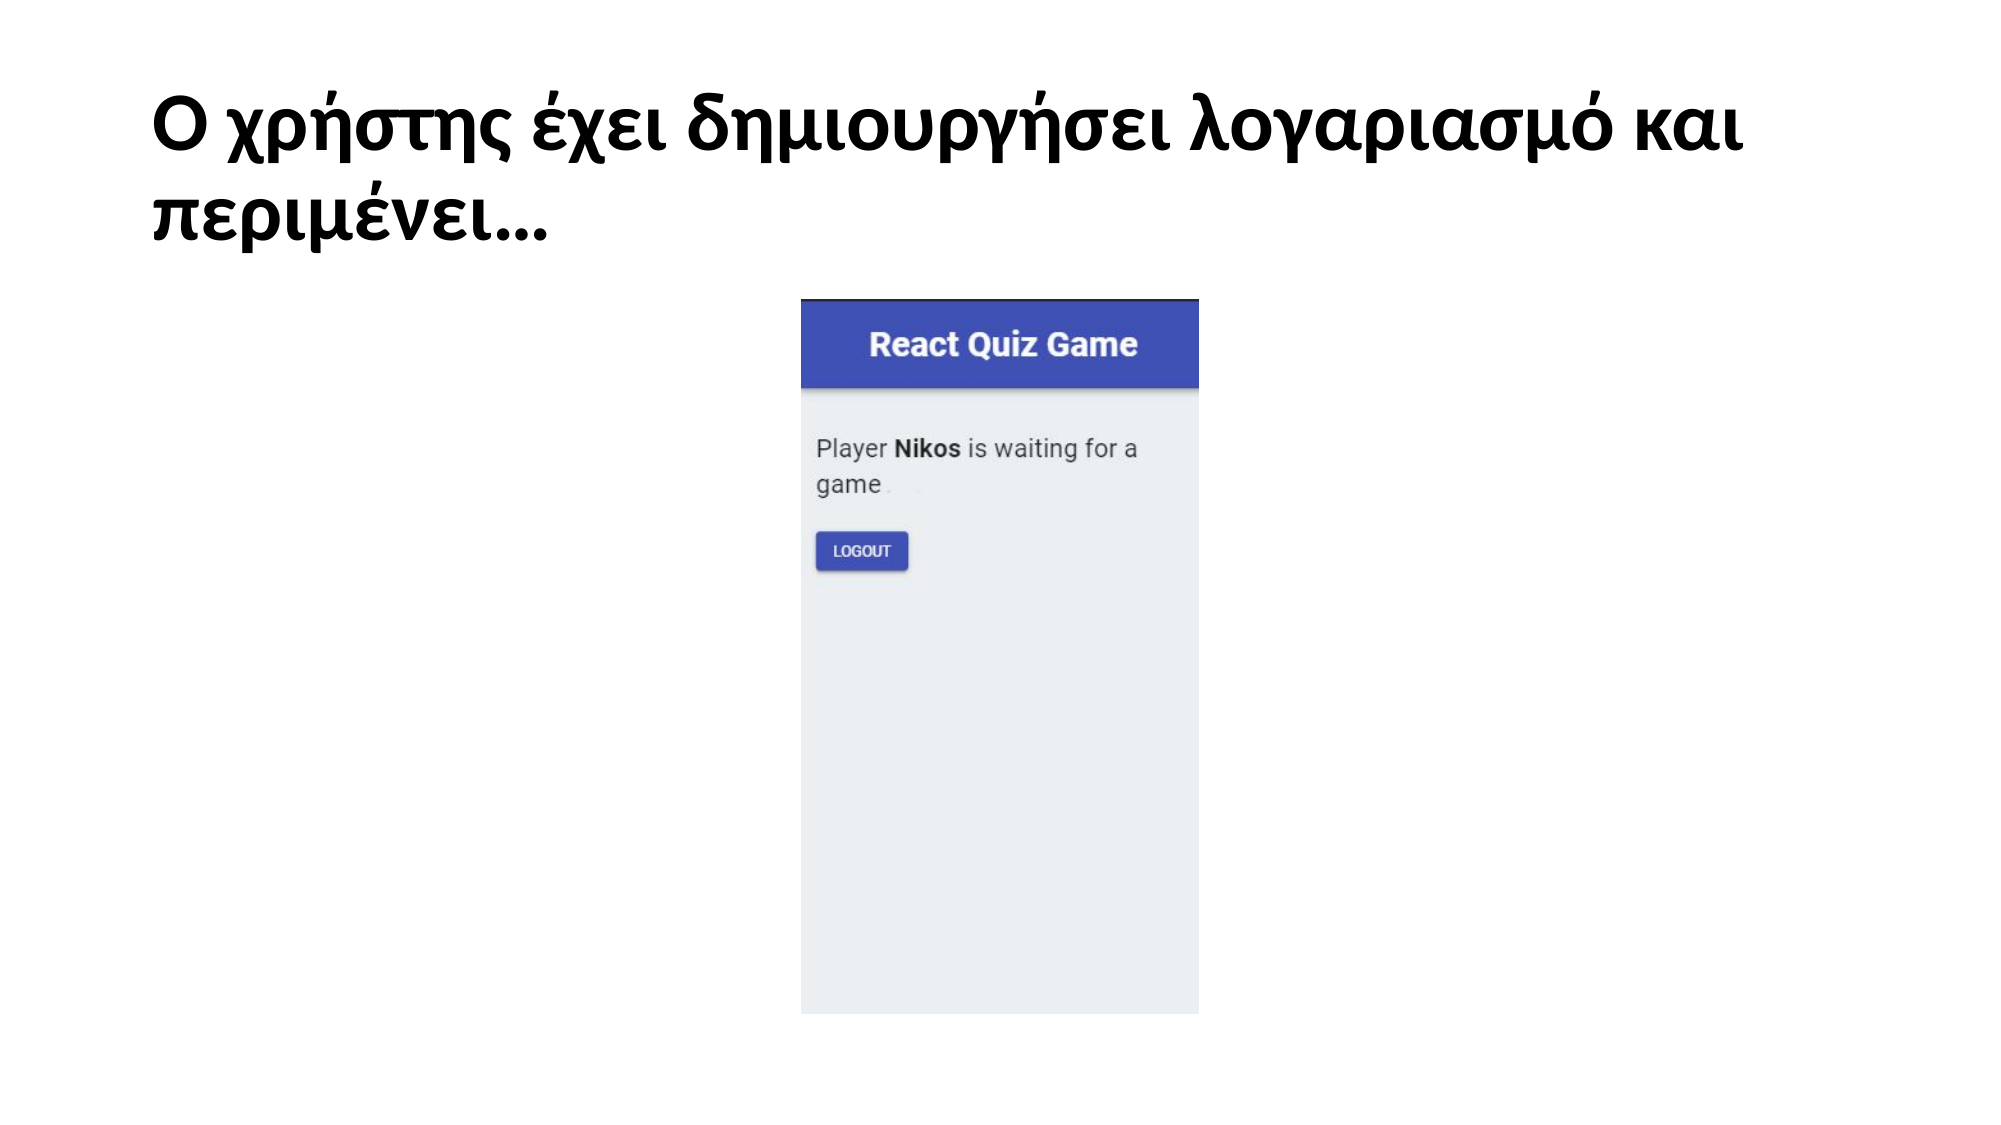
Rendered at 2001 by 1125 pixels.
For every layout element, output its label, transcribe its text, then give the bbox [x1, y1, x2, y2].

title Ο χρήστης έχει δημιουργήσει λογαριασμό και περιμένει… [137, 59, 1863, 278]
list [801, 299, 1199, 1014]
